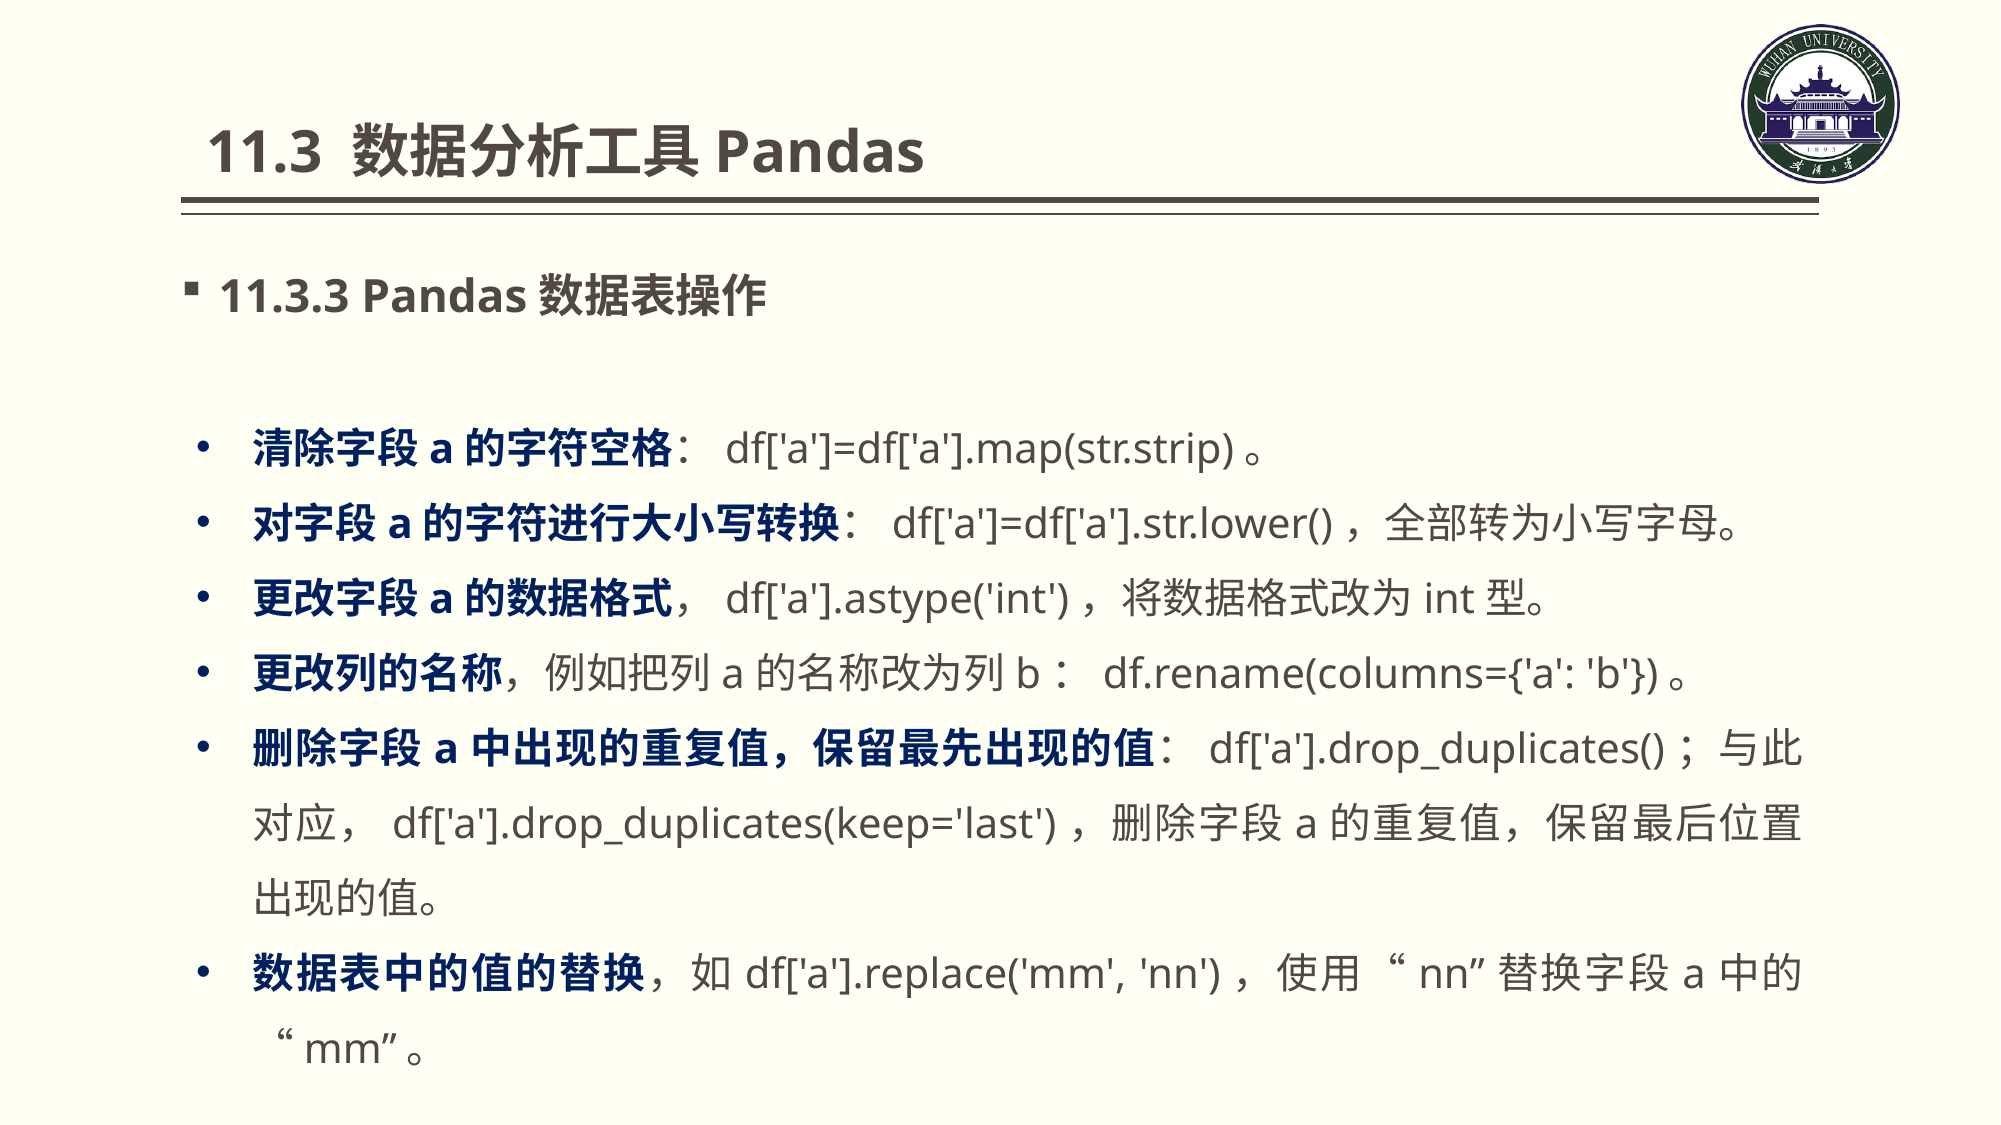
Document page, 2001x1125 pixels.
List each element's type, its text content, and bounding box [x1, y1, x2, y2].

text_box 清除字段a的字符空格：df['a']=df['a'].map(str.strip)。 对字段a的字符进行大小写转换：df['a']=df['a'].str.lower()，全部转为小写字母。 更改字段a的数据格式，df['a'].astype('int')，将数据格式改为int型。 更改列的名称，例如把列a的名称改为列b：df.rename(columns={'a': 'b'})。 删除字段a中出现的重复值，保留最先出现的值：df['a'].drop_duplicates()；与此对应，df['a'].drop_duplicates(keep='last')，删除字段a的重复值，保留最后位置出现的值。 数据表中的值的替换，如df['a'].replace('mm', 'nn')，使用“nn”替换字段a中的“mm”。 [181, 339, 1819, 1079]
list 11.3.3 Pandas数据表操作 [181, 231, 1819, 339]
text_box 11.3 数据分析工具Pandas [206, 12, 1844, 193]
picture [1844, 24, 1900, 184]
